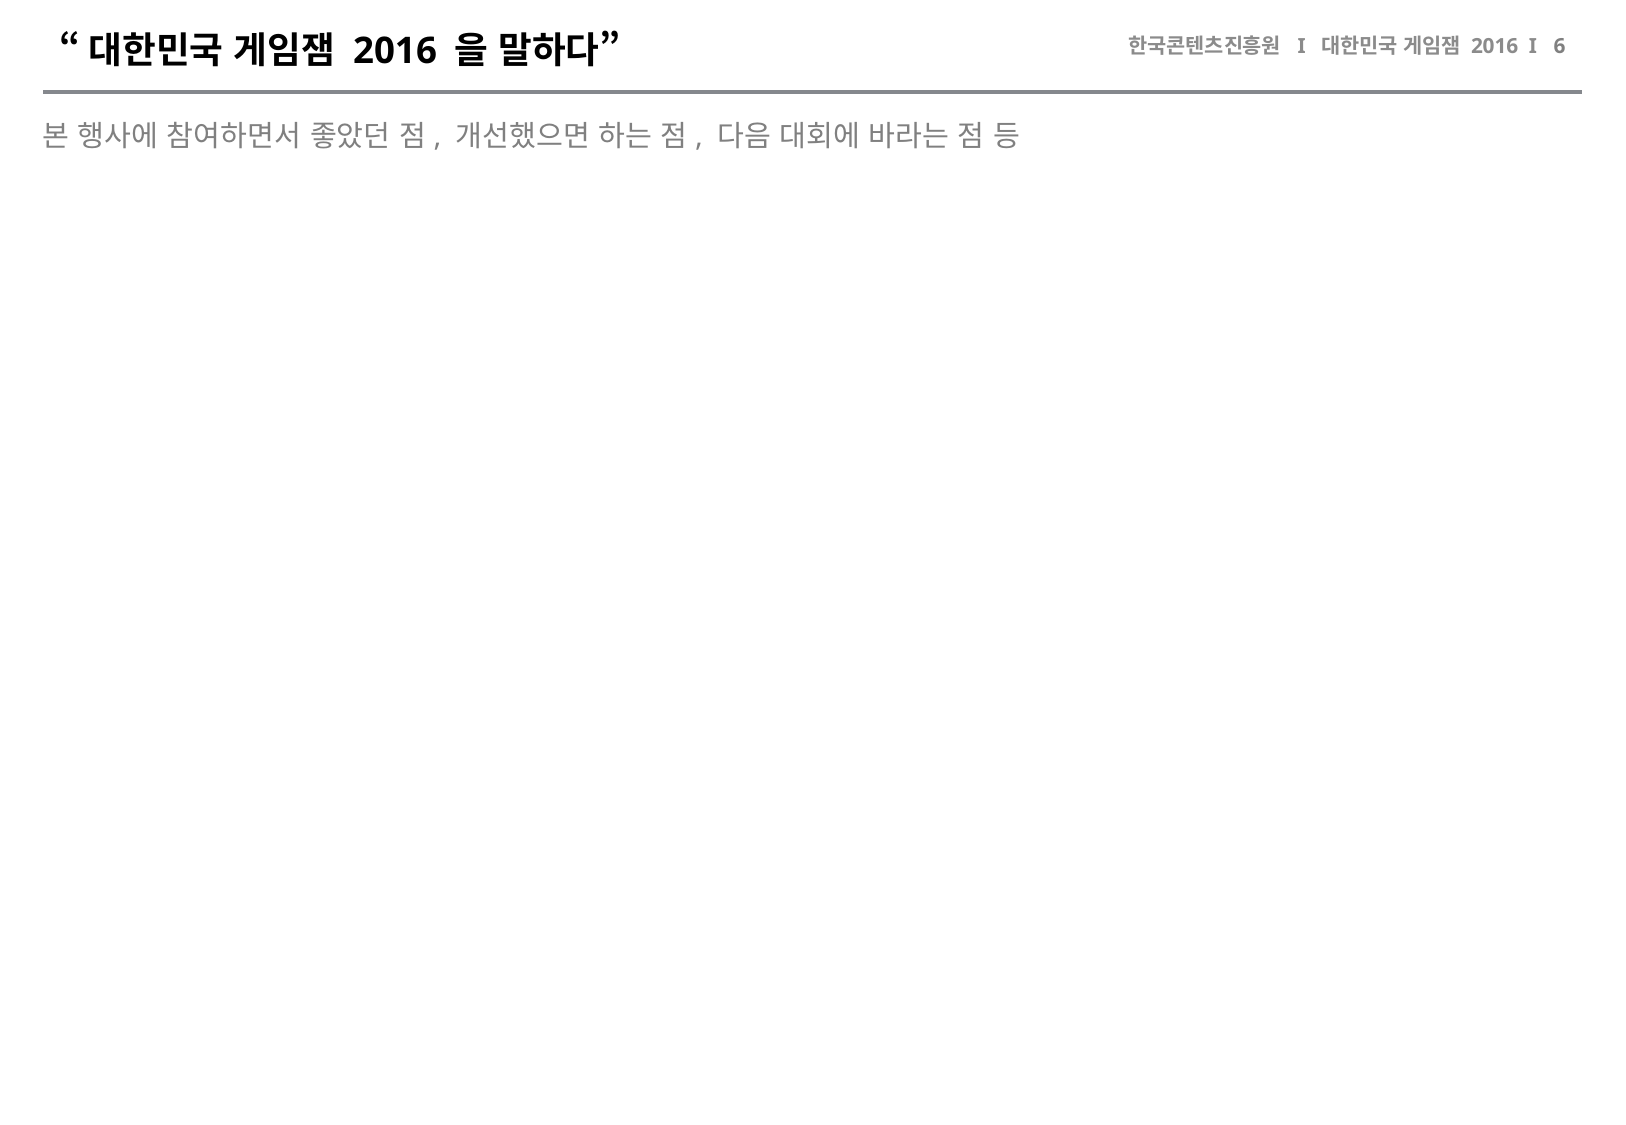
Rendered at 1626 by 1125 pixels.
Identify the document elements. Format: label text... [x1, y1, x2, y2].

slide_number 한국콘텐츠진흥원 I 대한민국 게임잼 2016 I 5 [989, 27, 1581, 66]
title “대한민국 게임잼 2016 을 말하다” [44, 19, 1226, 79]
text_box 본 행사에 참여하면서 좋았던 점, 개선했으면 하는 점, 다음 대회에 바라는 점 등 [27, 110, 1036, 160]
